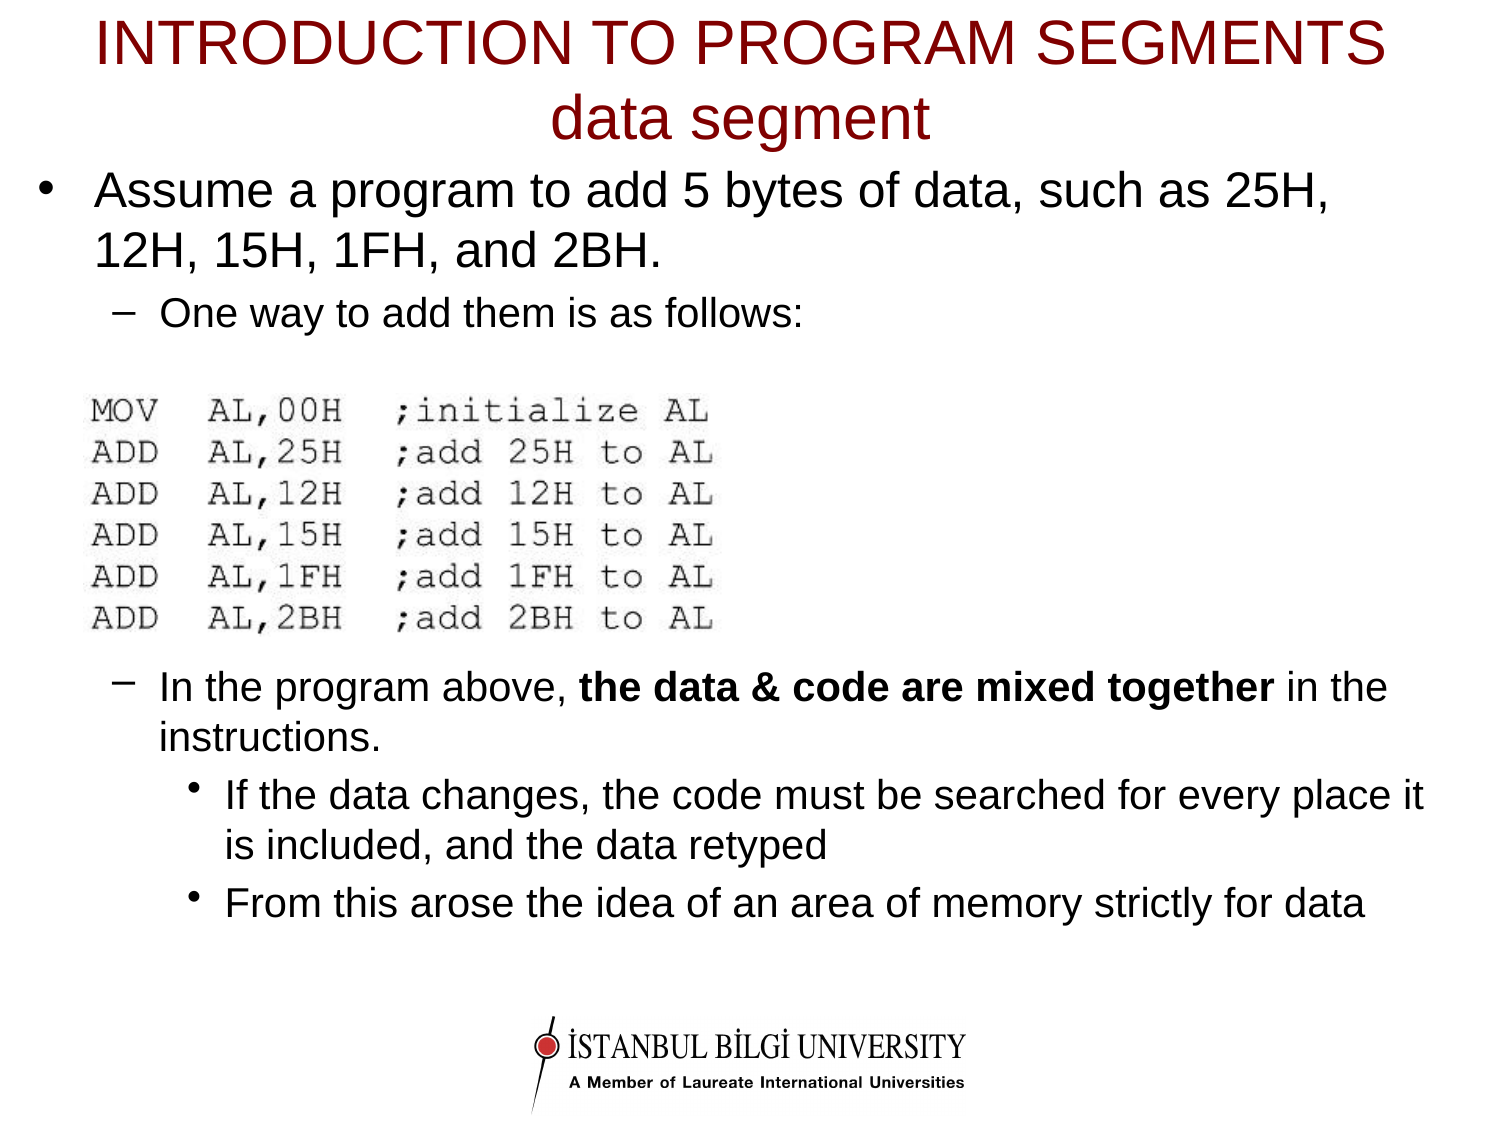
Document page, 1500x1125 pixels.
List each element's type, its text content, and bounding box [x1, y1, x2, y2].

title INTRODUCTION TO PROGRAM SEGMENTS data segment [75, 0, 1425, 149]
list Assume a program to add 5 bytes of data, such as 25H, 12H, 15H, 1FH, and 2BH. One way to add them is as follows: [22, 149, 1460, 388]
picture [531, 1016, 966, 1116]
picture [82, 393, 726, 637]
text_box In the program above, the data & code are mixed together in the instructions. If the data changes, the code must be searched for every place it is included, and the data retyped From this arose the idea of an area of memory strictly for data [22, 652, 1460, 1015]
